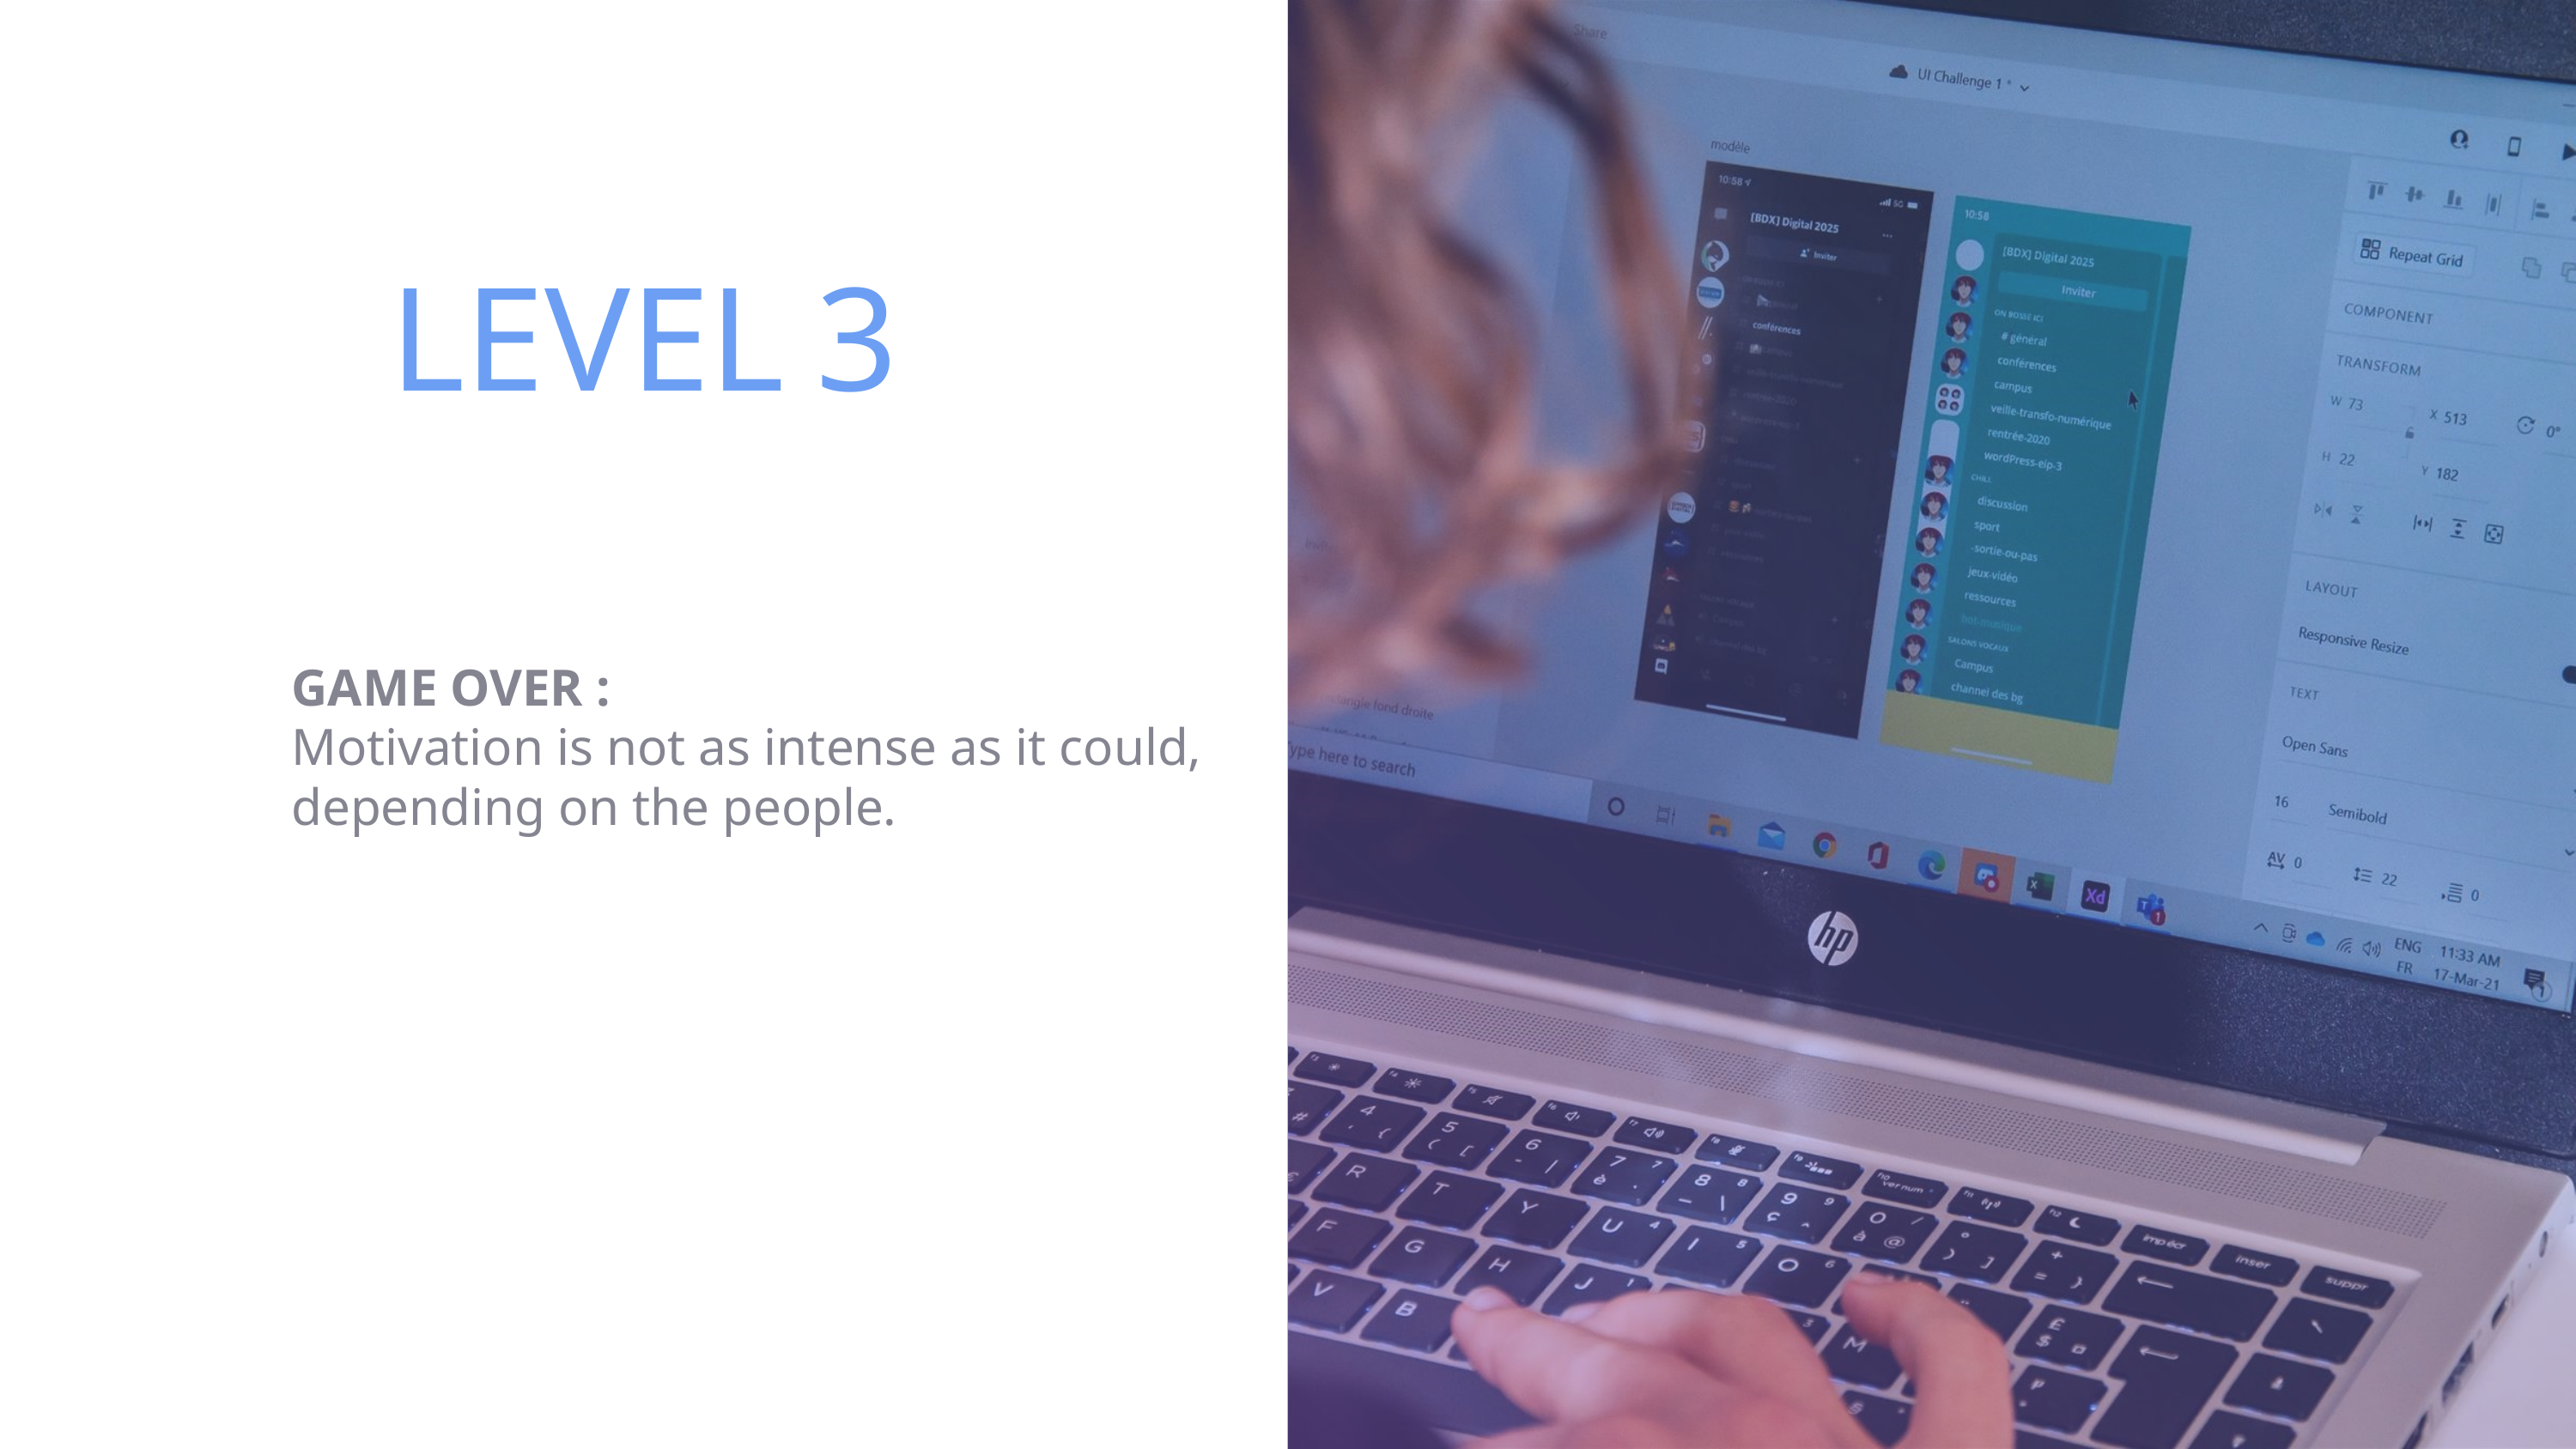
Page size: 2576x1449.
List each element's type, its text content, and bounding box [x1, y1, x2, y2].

picture [1287, 0, 2576, 1449]
text_box GAME OVER : Motivation is not as intense as it could, depending on the people. [278, 649, 1235, 842]
text_box LEVEL 3 [192, 241, 1095, 426]
